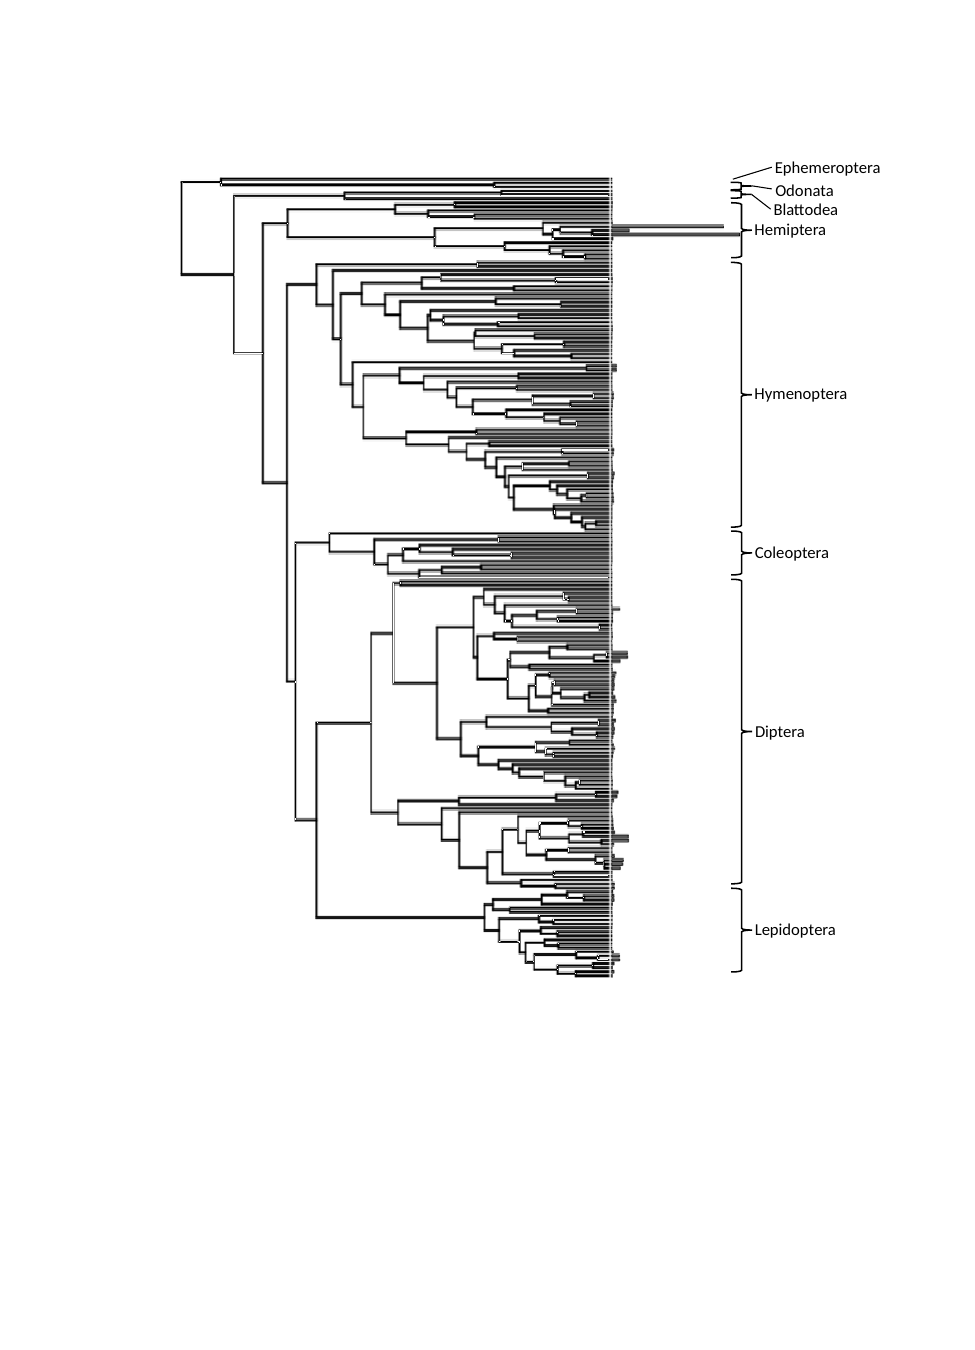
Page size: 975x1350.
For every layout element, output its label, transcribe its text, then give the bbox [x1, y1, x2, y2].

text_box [751, 194, 771, 210]
text_box Hemiptera [758, 211, 900, 246]
text_box Coleoptera [758, 534, 901, 569]
text_box Diptera [758, 713, 901, 748]
text_box Lepidoptera [758, 911, 901, 947]
text_box Blattodea [770, 191, 875, 211]
text_box Hymenoptera [758, 375, 900, 411]
text_box Ephemeroptera [771, 149, 933, 185]
picture [157, 145, 758, 1008]
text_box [751, 185, 772, 189]
text_box Odonata [772, 185, 849, 207]
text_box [732, 167, 772, 180]
